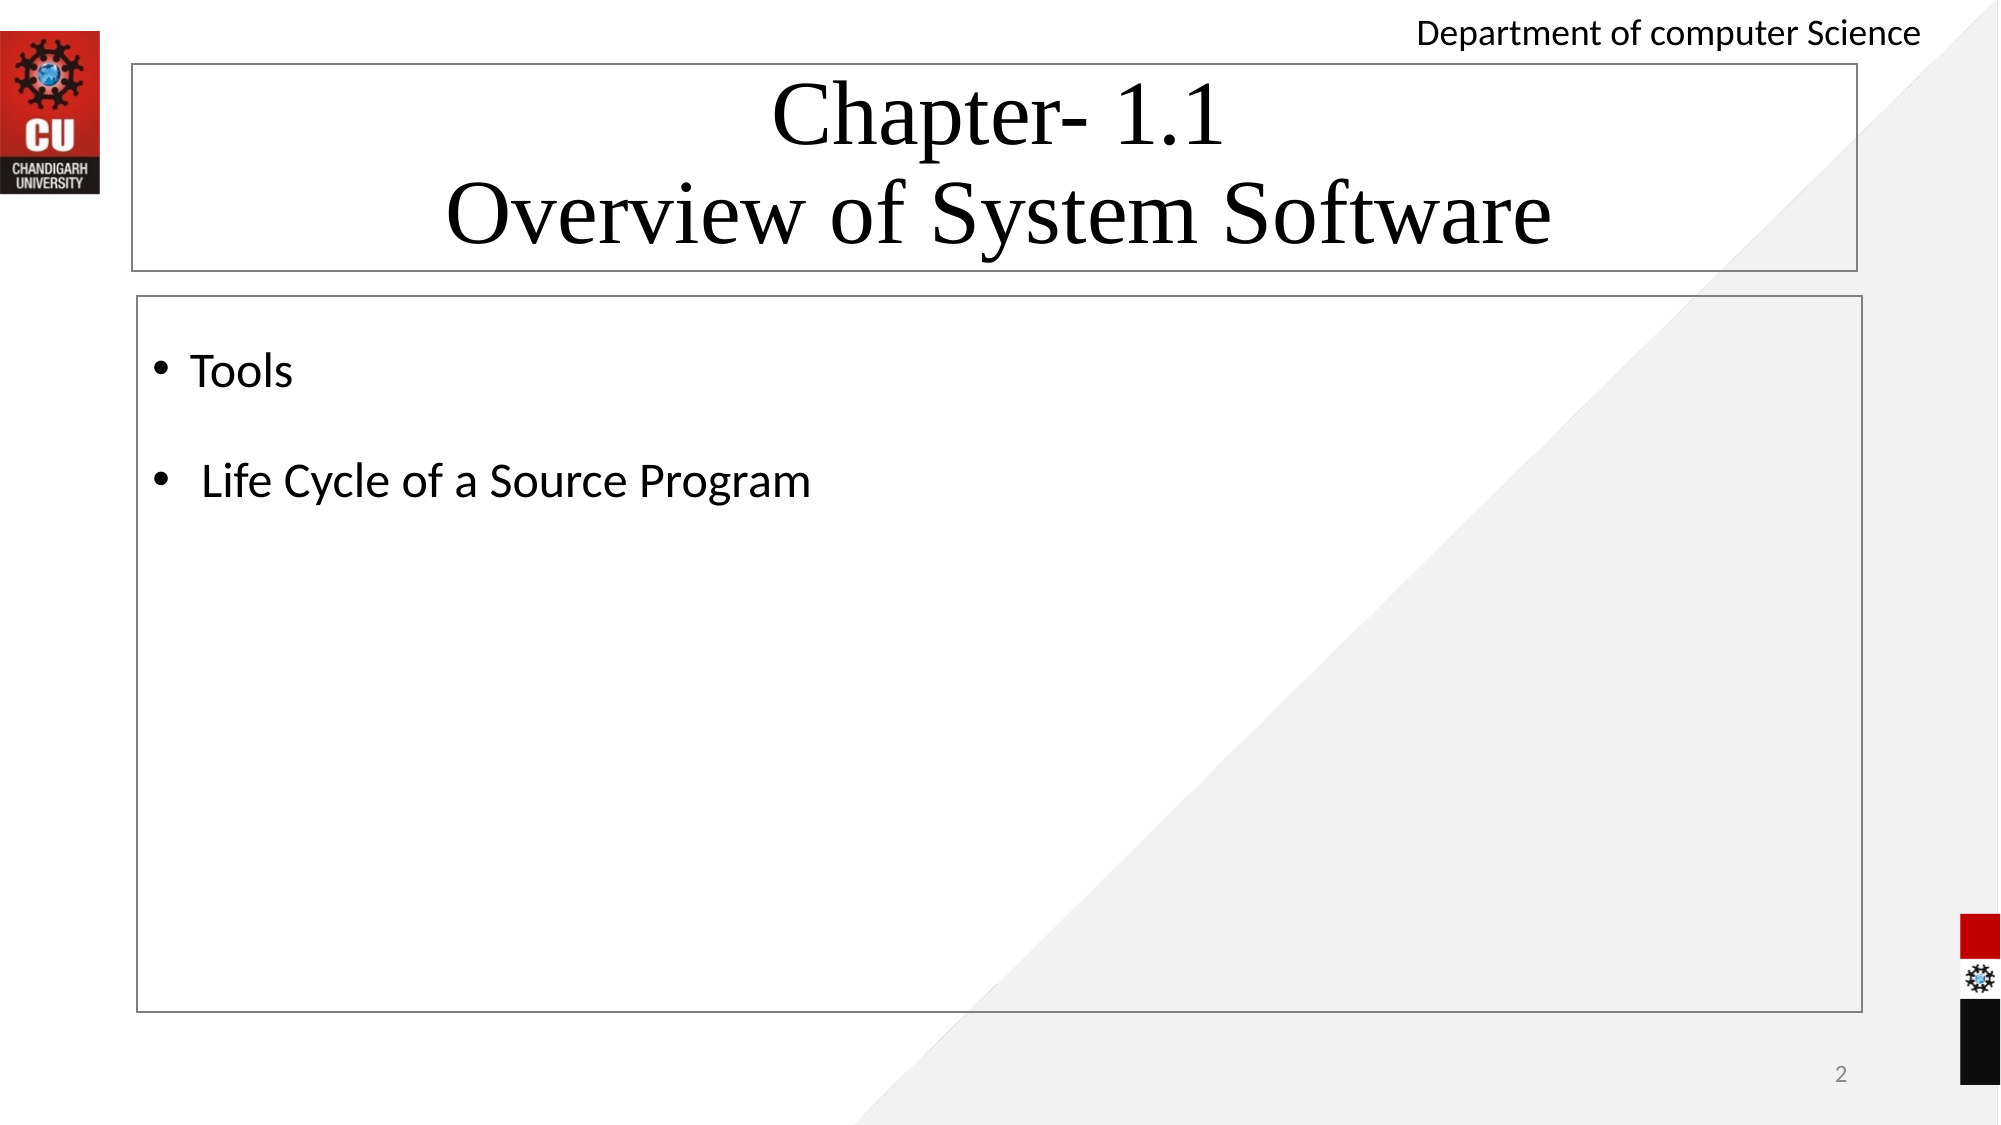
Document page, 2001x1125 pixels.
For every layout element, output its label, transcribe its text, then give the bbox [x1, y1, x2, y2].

picture [0, 0, 2001, 1125]
text_box Department of computer Science [1401, 0, 1944, 60]
title Chapter- 1.1 Overview of System Software [137, 59, 1863, 269]
slide_number 2 [1412, 1042, 1863, 1103]
text_box [132, 64, 1858, 272]
text_box [137, 295, 1863, 1013]
